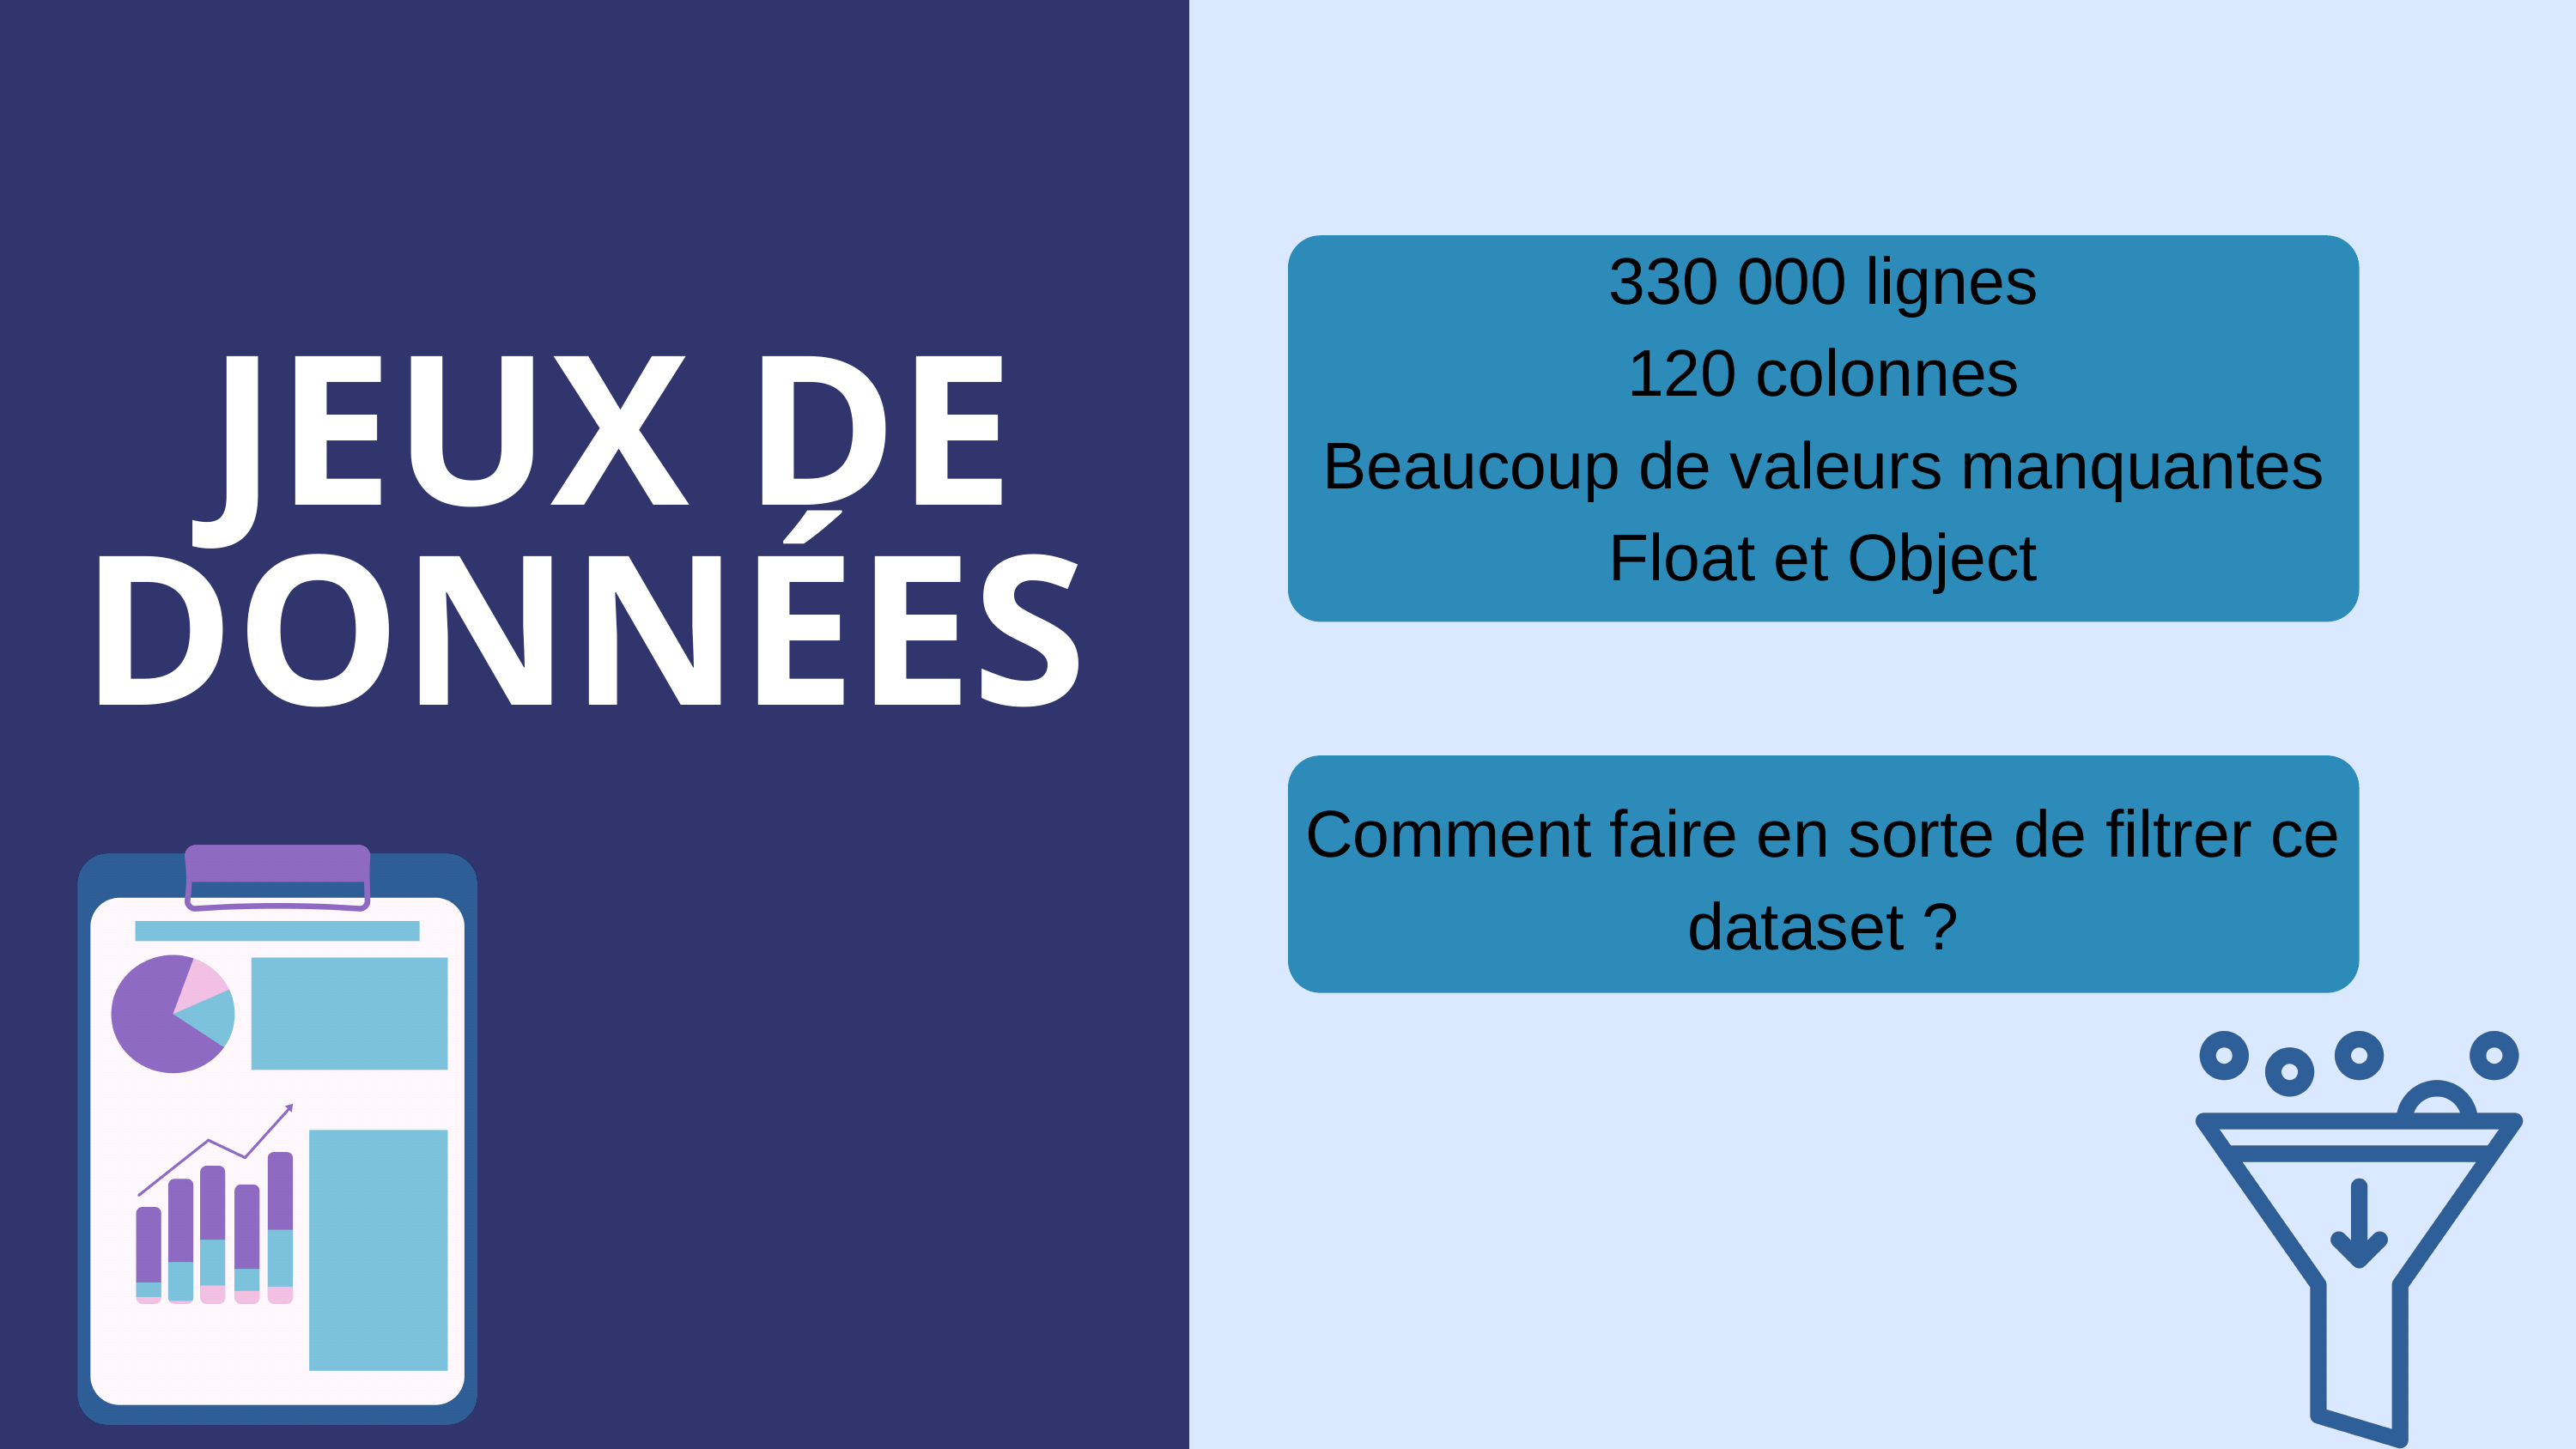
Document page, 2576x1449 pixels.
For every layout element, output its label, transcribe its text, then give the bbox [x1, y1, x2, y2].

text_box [1287, 234, 2360, 622]
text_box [1287, 755, 2360, 993]
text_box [0, 0, 1190, 1449]
text_box [2193, 1031, 2525, 1449]
text_box JEUX DE DONNÉES [1193, 347, 1334, 748]
